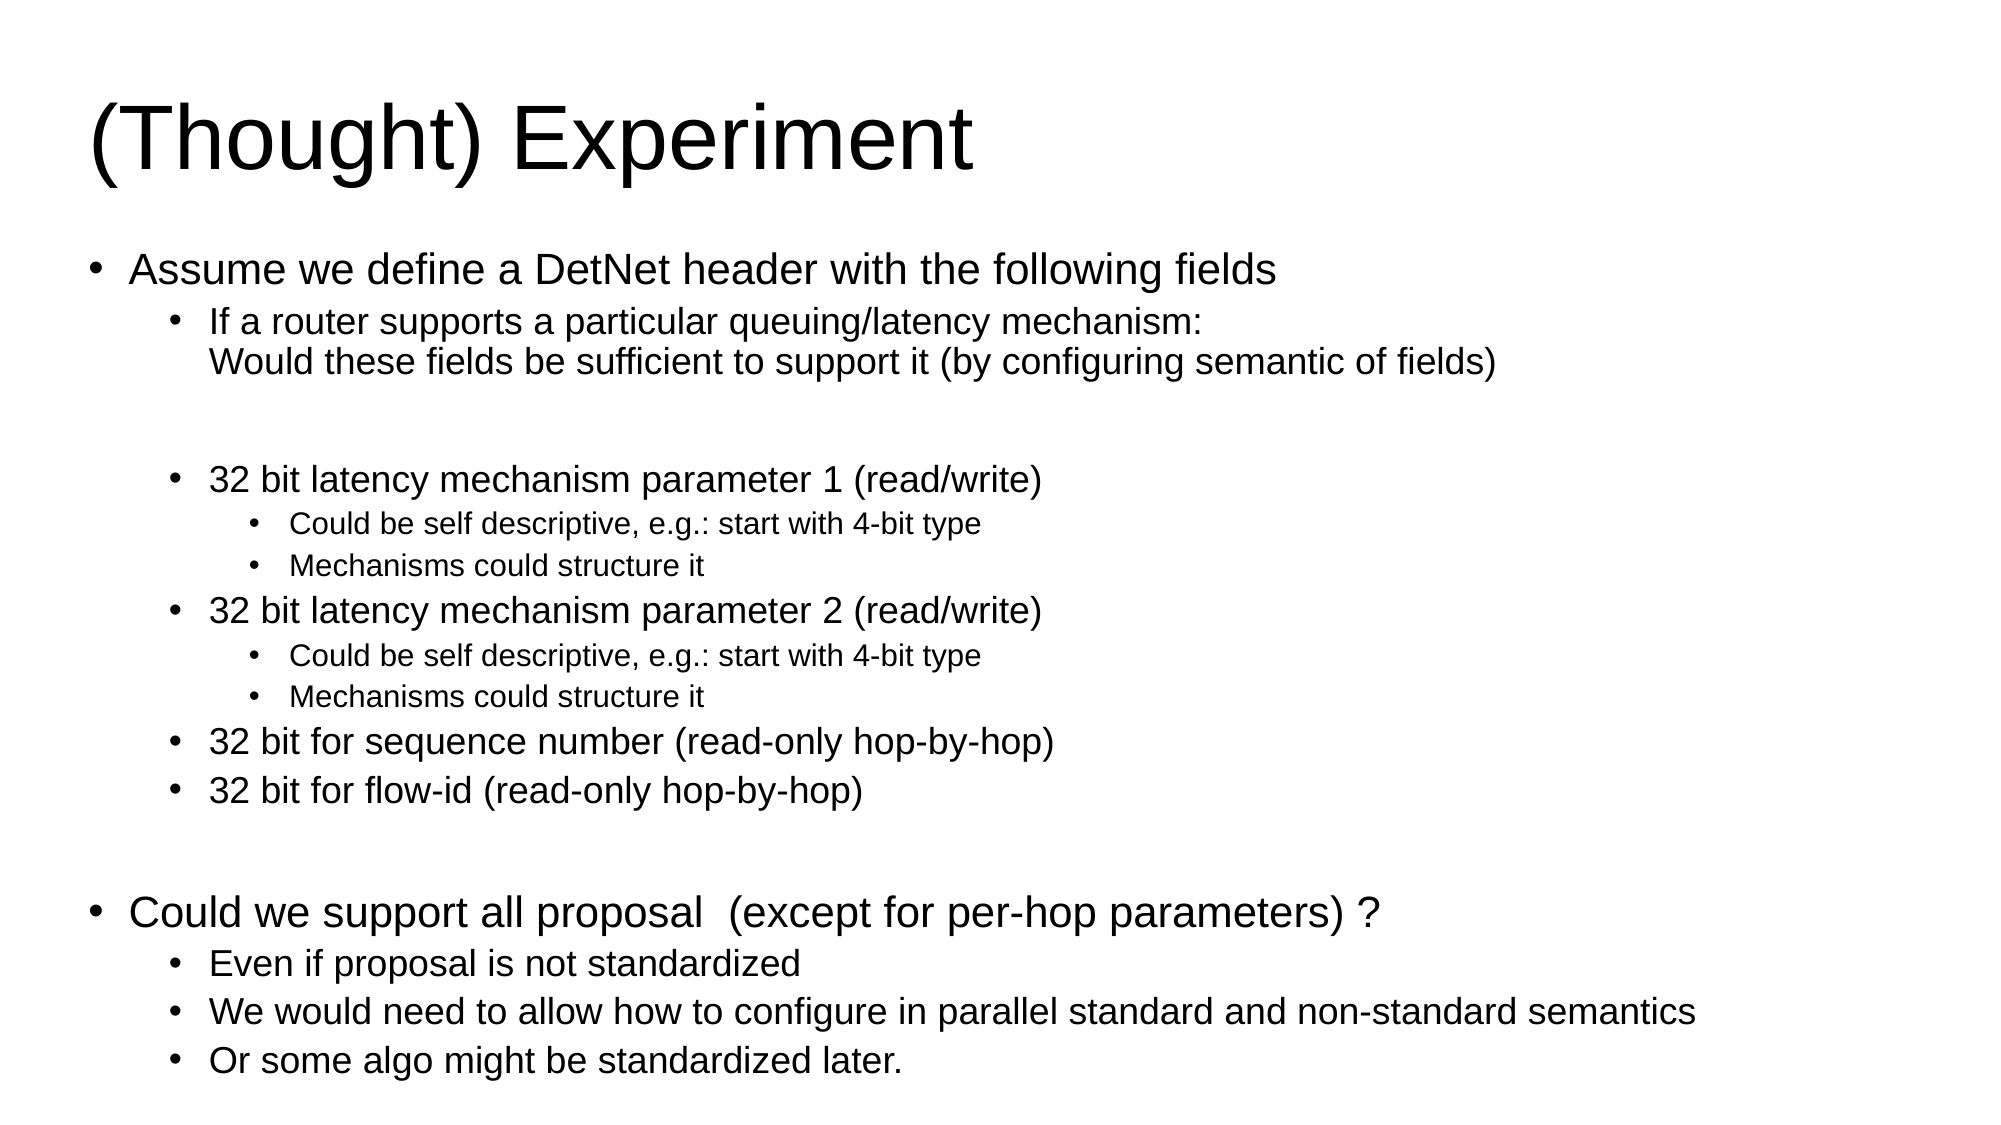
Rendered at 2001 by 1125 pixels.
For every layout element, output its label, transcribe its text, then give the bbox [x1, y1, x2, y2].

title (Thought) Experiment [73, 59, 1863, 220]
list Assume we define a DetNet header with the following fields If a router supports a particular queuing/latency mechanism: Would these fields be sufficient to support it (by configuring semantic of fields) 32 bit latency mechanism parameter 1 (read/write) Could be self descriptive, e.g.: start with 4-bit type Mechanisms could structure it 32 bit latency mechanism parameter 2 (read/write) Could be self descriptive, e.g.: start with 4-bit type Mechanisms could structure it 32 bit for sequence number (read-only hop-by-hop) 32 bit for flow-id (read-only hop-by-hop) Could we support all proposal (except for per-hop parameters) ? Even if proposal is not standardized We would need to allow how to configure in parallel standard and non-standard semantics Or some algo might be standardized later. [73, 239, 1949, 1094]
